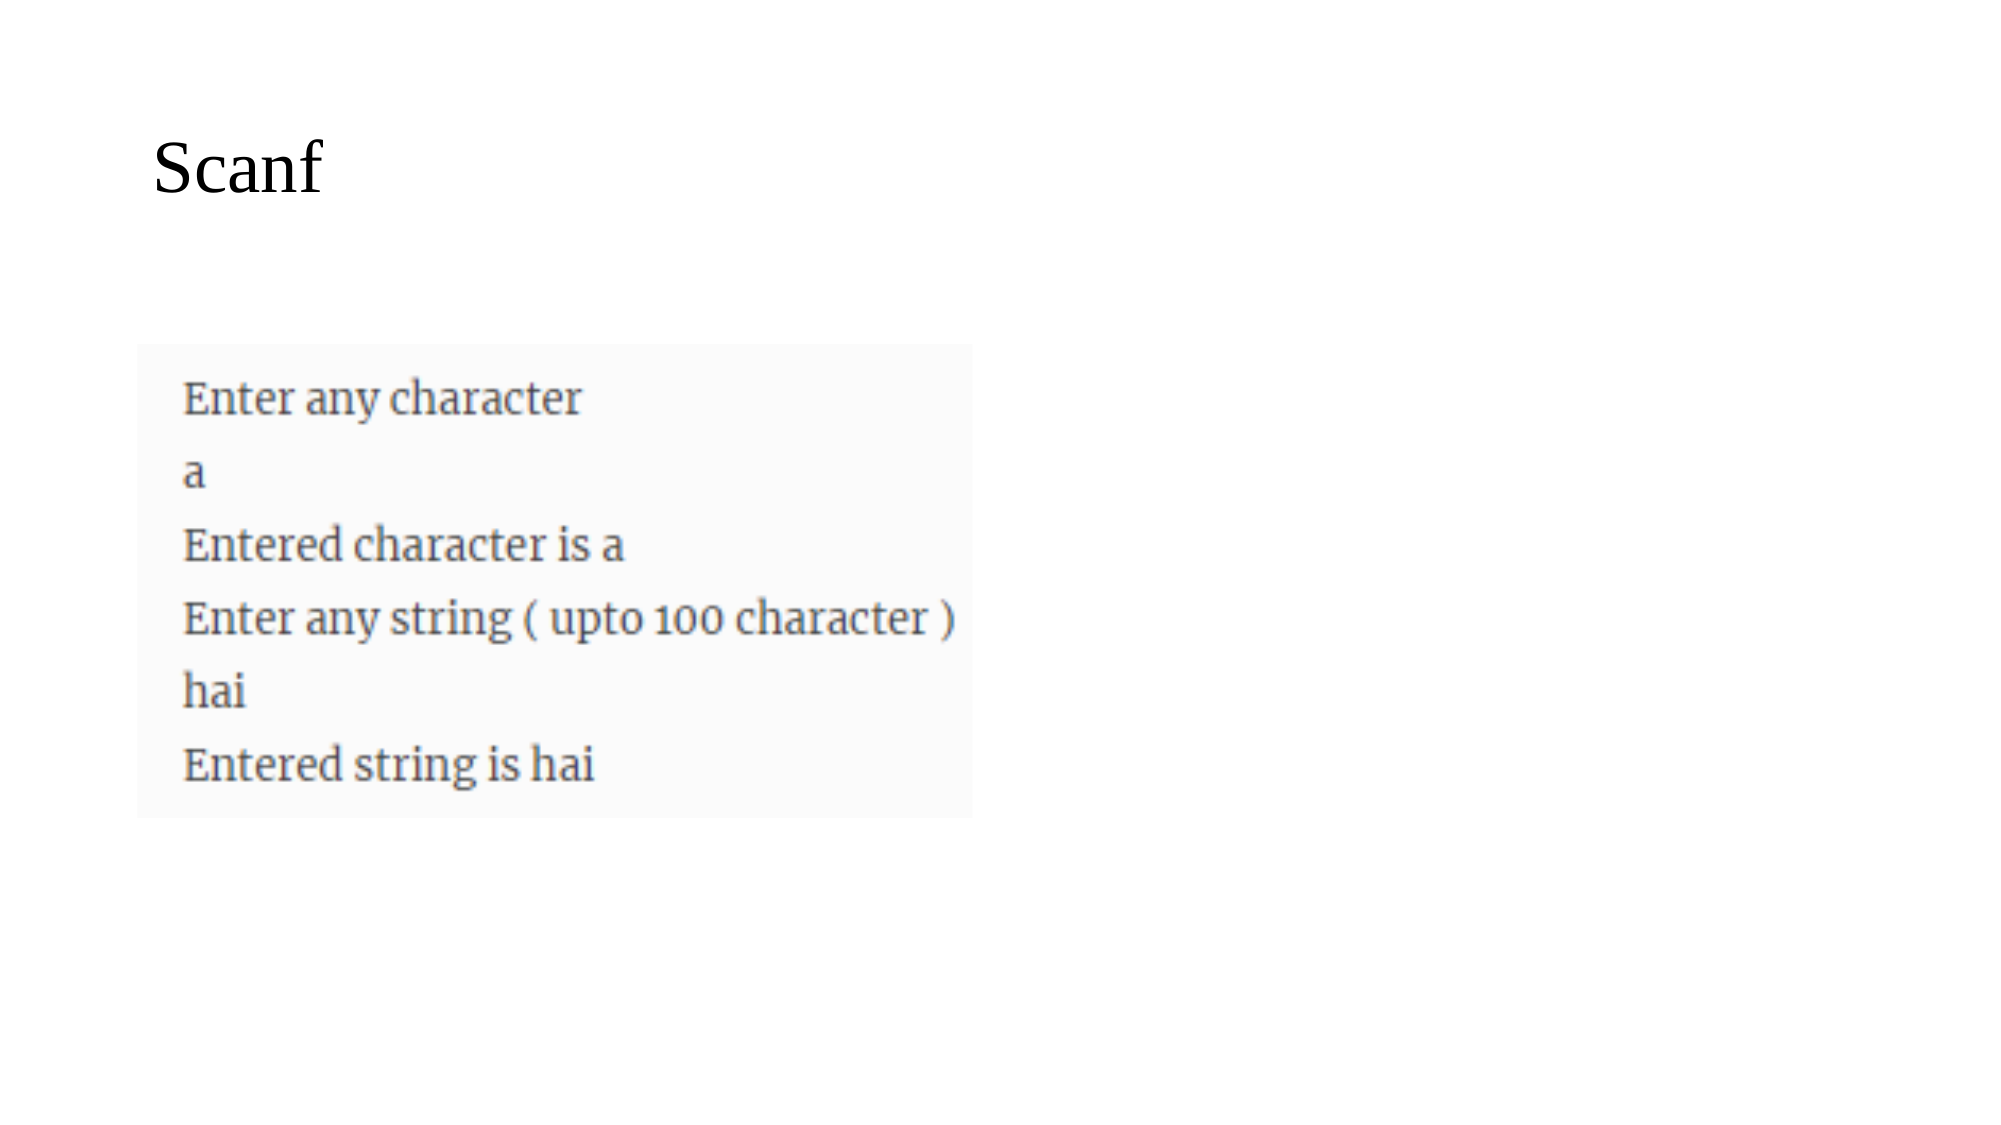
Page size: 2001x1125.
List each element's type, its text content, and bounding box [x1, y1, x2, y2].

title Scanf [137, 59, 1863, 278]
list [137, 344, 973, 818]
